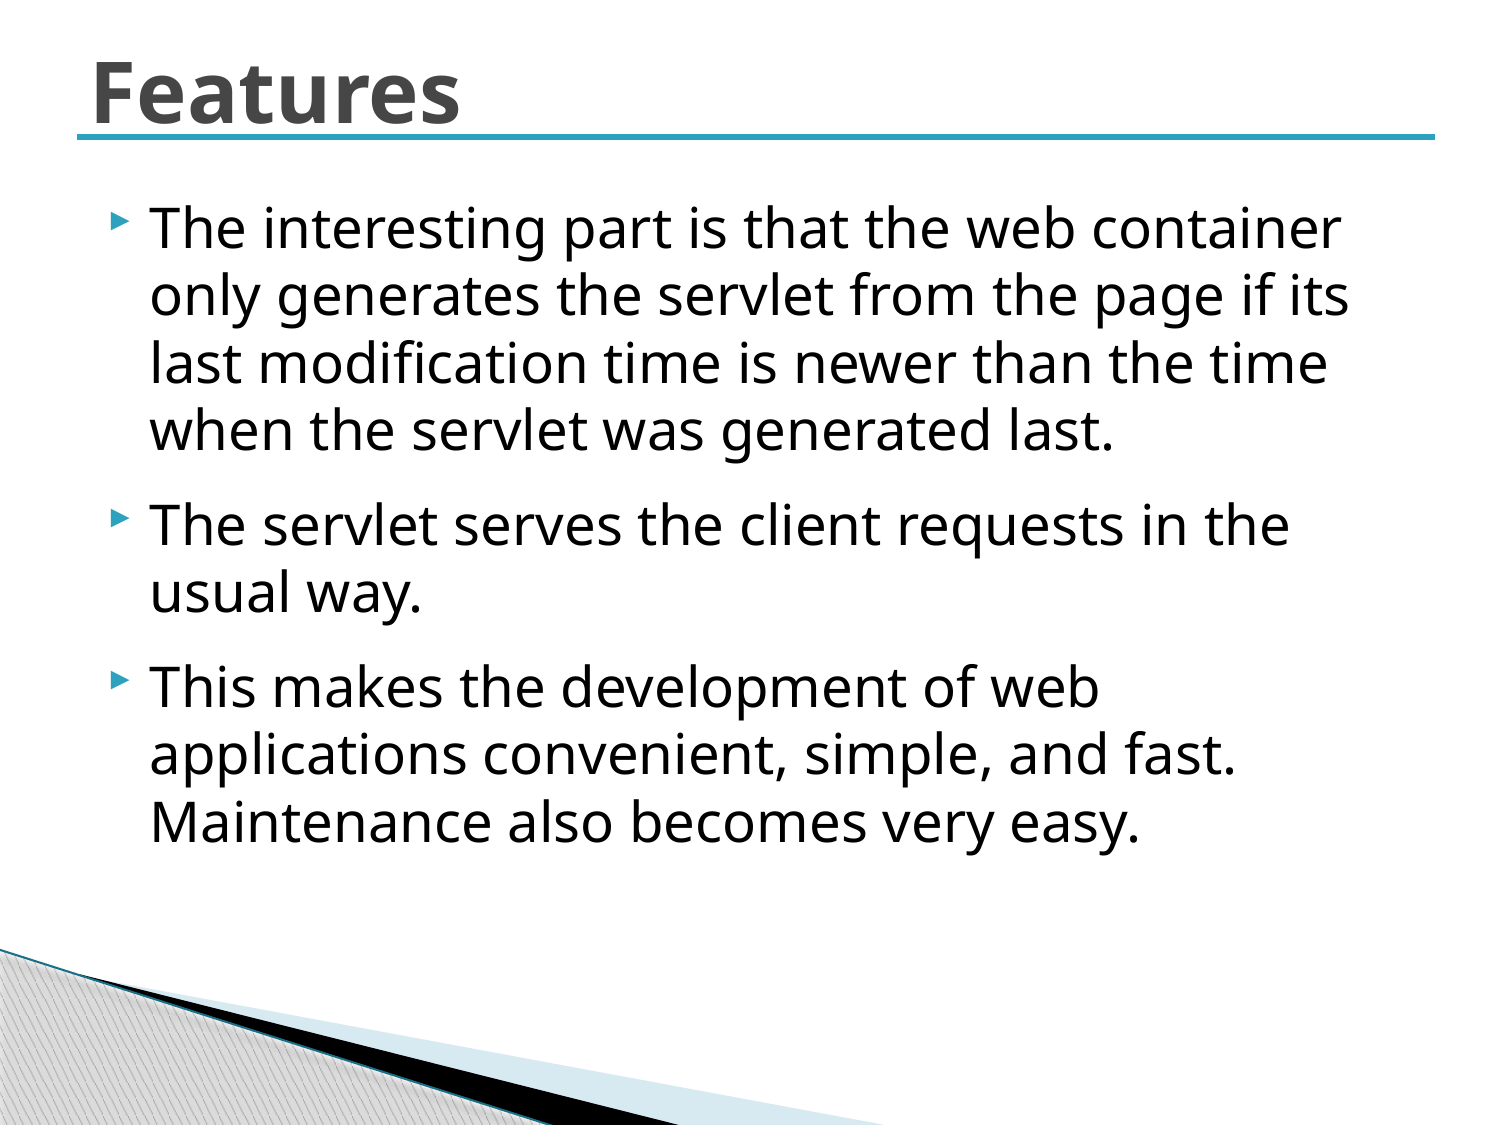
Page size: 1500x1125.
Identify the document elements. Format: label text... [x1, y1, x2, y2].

list The interesting part is that the web container only generates the servlet from the page if its last modification time is newer than the time when the servlet was generated last. The servlet serves the client requests in the usual way. This makes the development of web applications convenient, simple, and fast. Maintenance also becomes very easy. [75, 184, 1425, 1024]
title Features [75, 0, 1425, 183]
